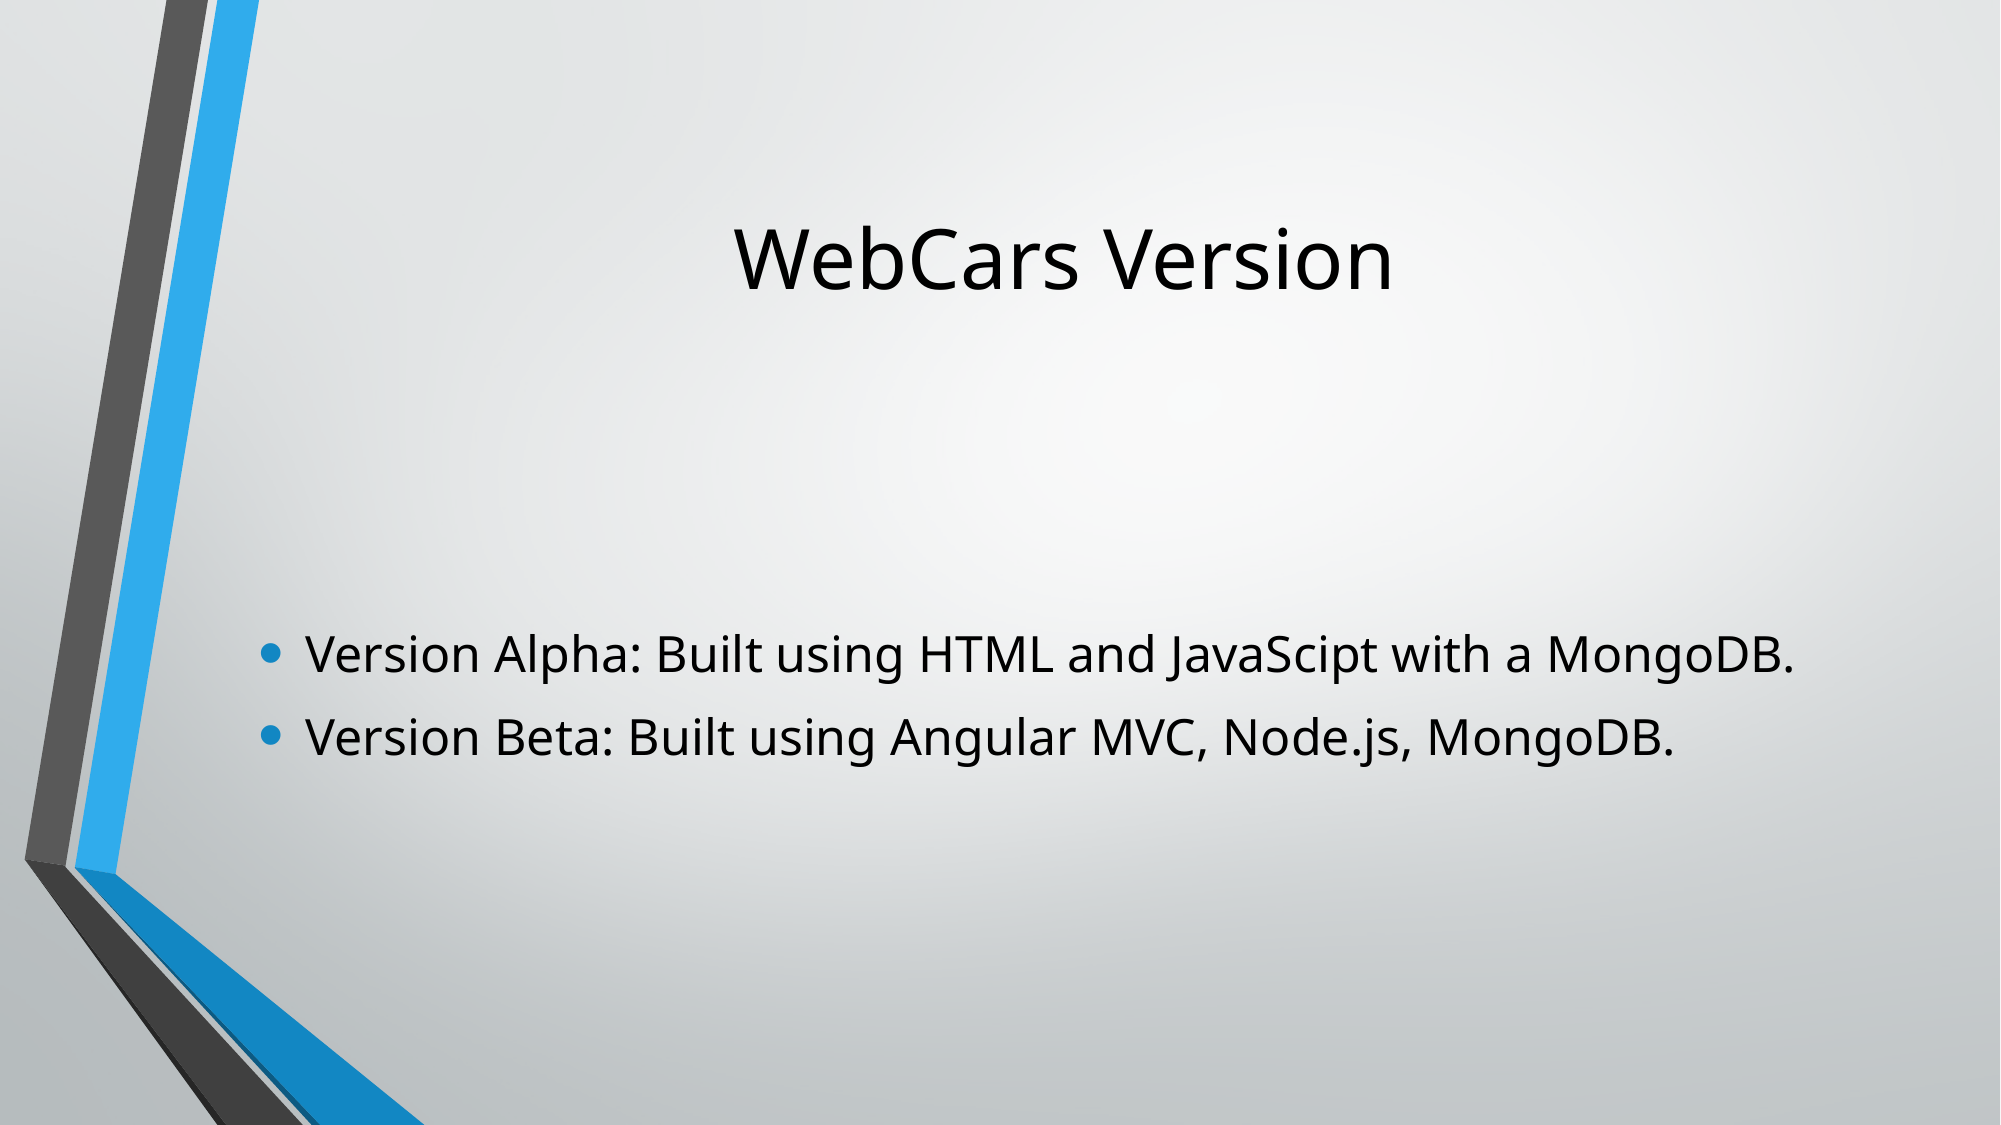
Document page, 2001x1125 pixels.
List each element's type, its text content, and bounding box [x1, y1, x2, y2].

list Version Alpha: Built using HTML and JavaScipt with a MongoDB. Version Beta: Built using Angular MVC, Node.js, MongoDB. [243, 437, 1887, 950]
title WebCars Version [243, 112, 1887, 400]
